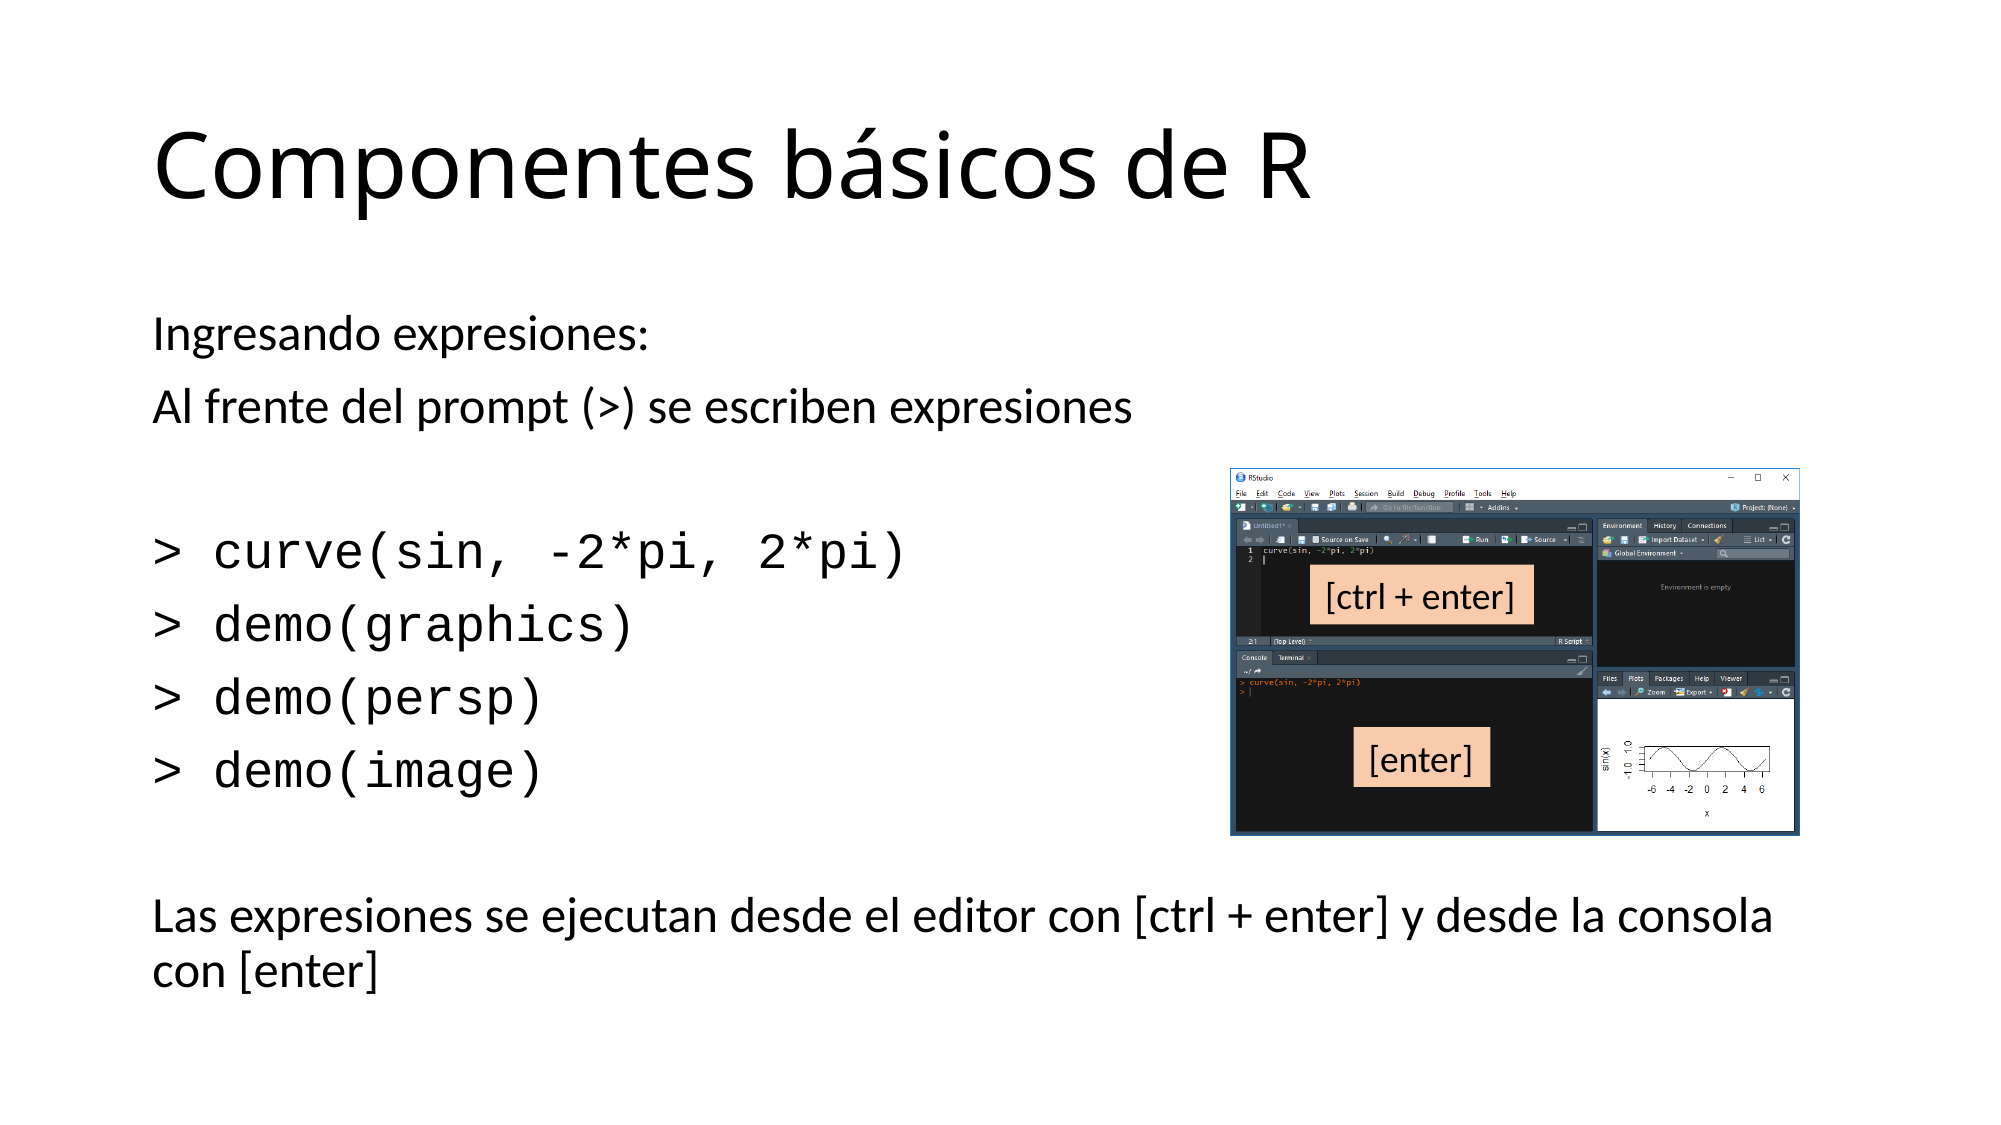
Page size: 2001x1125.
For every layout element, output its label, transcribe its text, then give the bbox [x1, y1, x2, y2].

picture [1230, 468, 1800, 836]
list Ingresando expresiones: Al frente del prompt (>) se escriben expresiones > curve(sin, -2*pi, 2*pi) > demo(graphics) > demo(persp) > demo(image) Las expresiones se ejecutan desde el editor con [ctrl + enter] y desde la consola con [enter] [137, 299, 1863, 1014]
title Componentes básicos de R [137, 59, 1863, 278]
